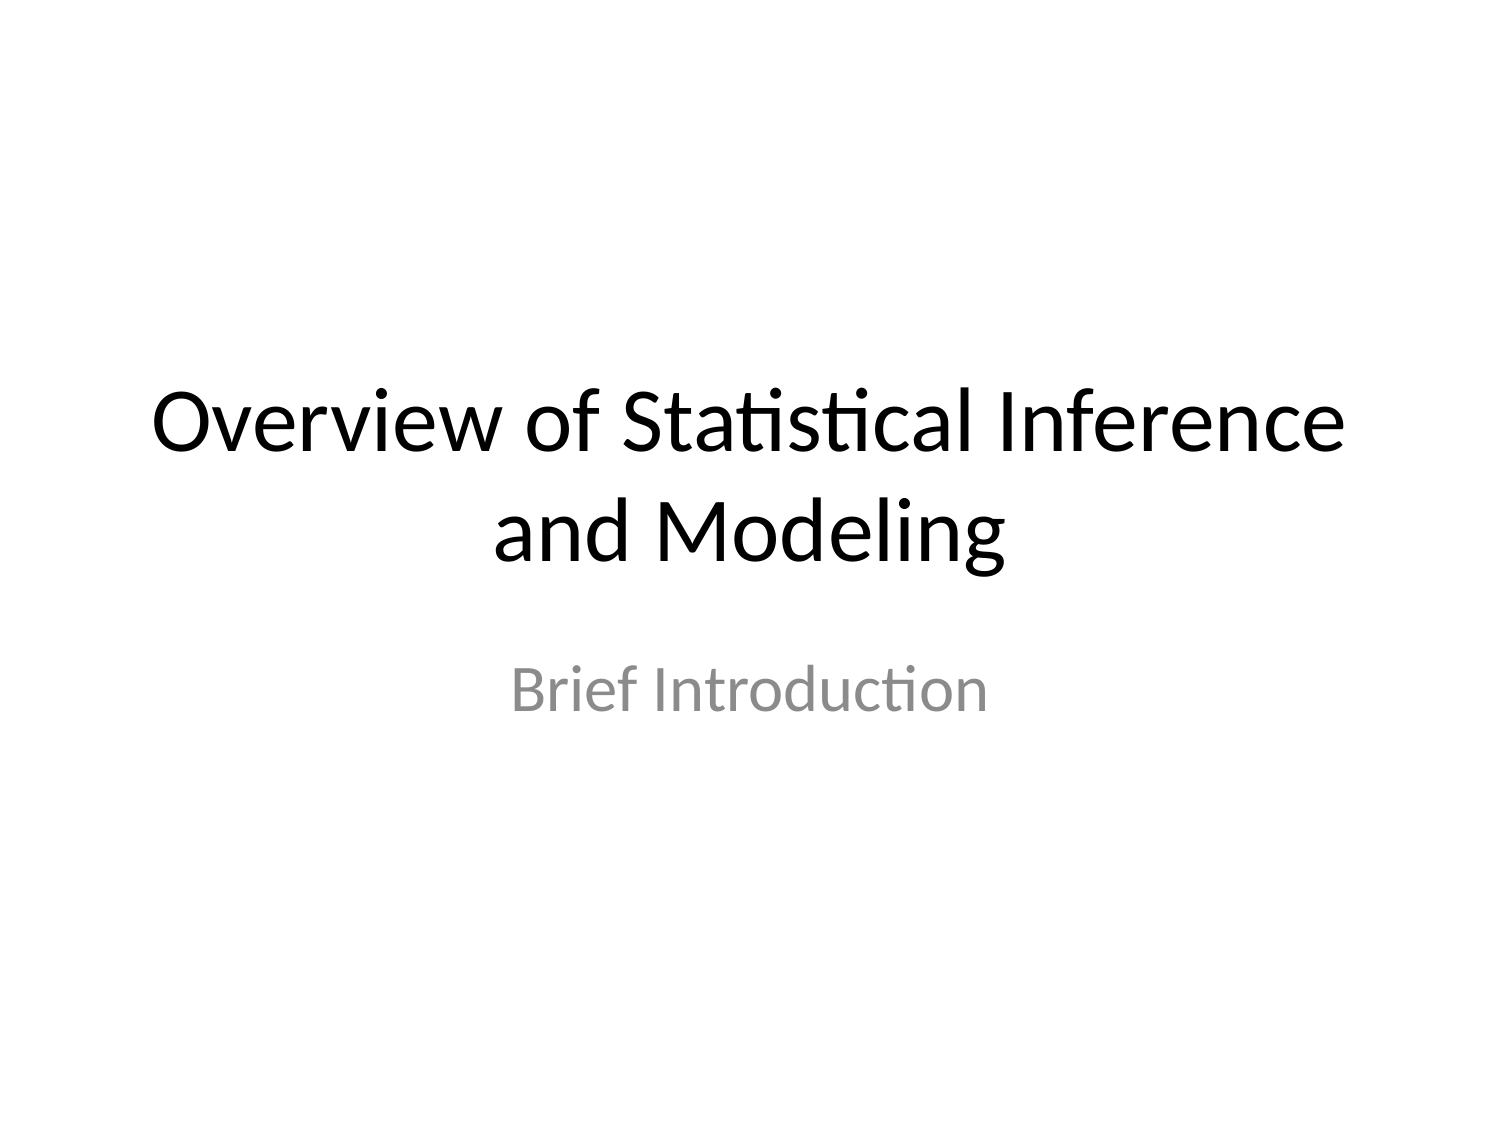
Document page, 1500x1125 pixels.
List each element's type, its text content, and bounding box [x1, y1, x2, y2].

title Overview of Statistical Inference and Modeling [112, 349, 1388, 591]
subtitle Brief Introduction [225, 637, 1275, 925]
